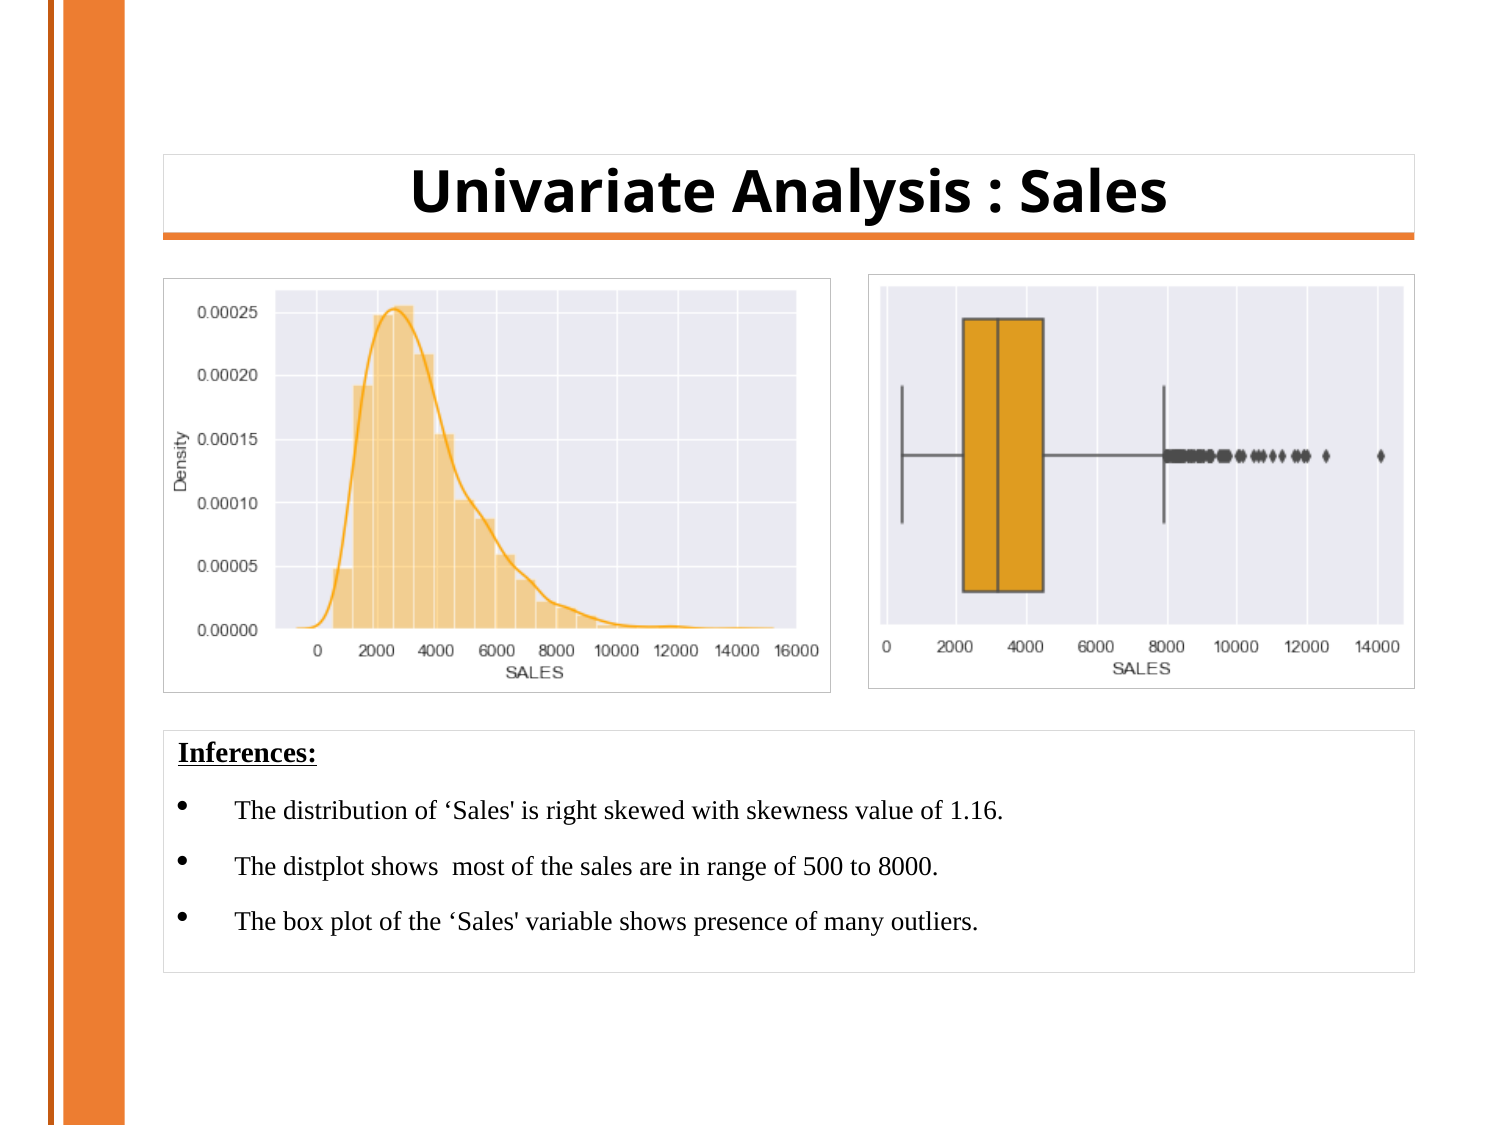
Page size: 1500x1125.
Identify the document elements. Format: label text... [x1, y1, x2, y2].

picture [163, 278, 831, 693]
text_box [162, 231, 1415, 241]
text_box Univariate Analysis : Sales [163, 154, 1415, 231]
picture [868, 274, 1415, 689]
text_box Inferences: The distribution of ‘Sales' is right skewed with skewness value of 1.16. The distplot shows most of the sales are in range of 500 to 8000. The box plot of the ‘Sales' variable shows presence of many outliers. [163, 730, 1415, 972]
text_box [62, 0, 126, 1125]
